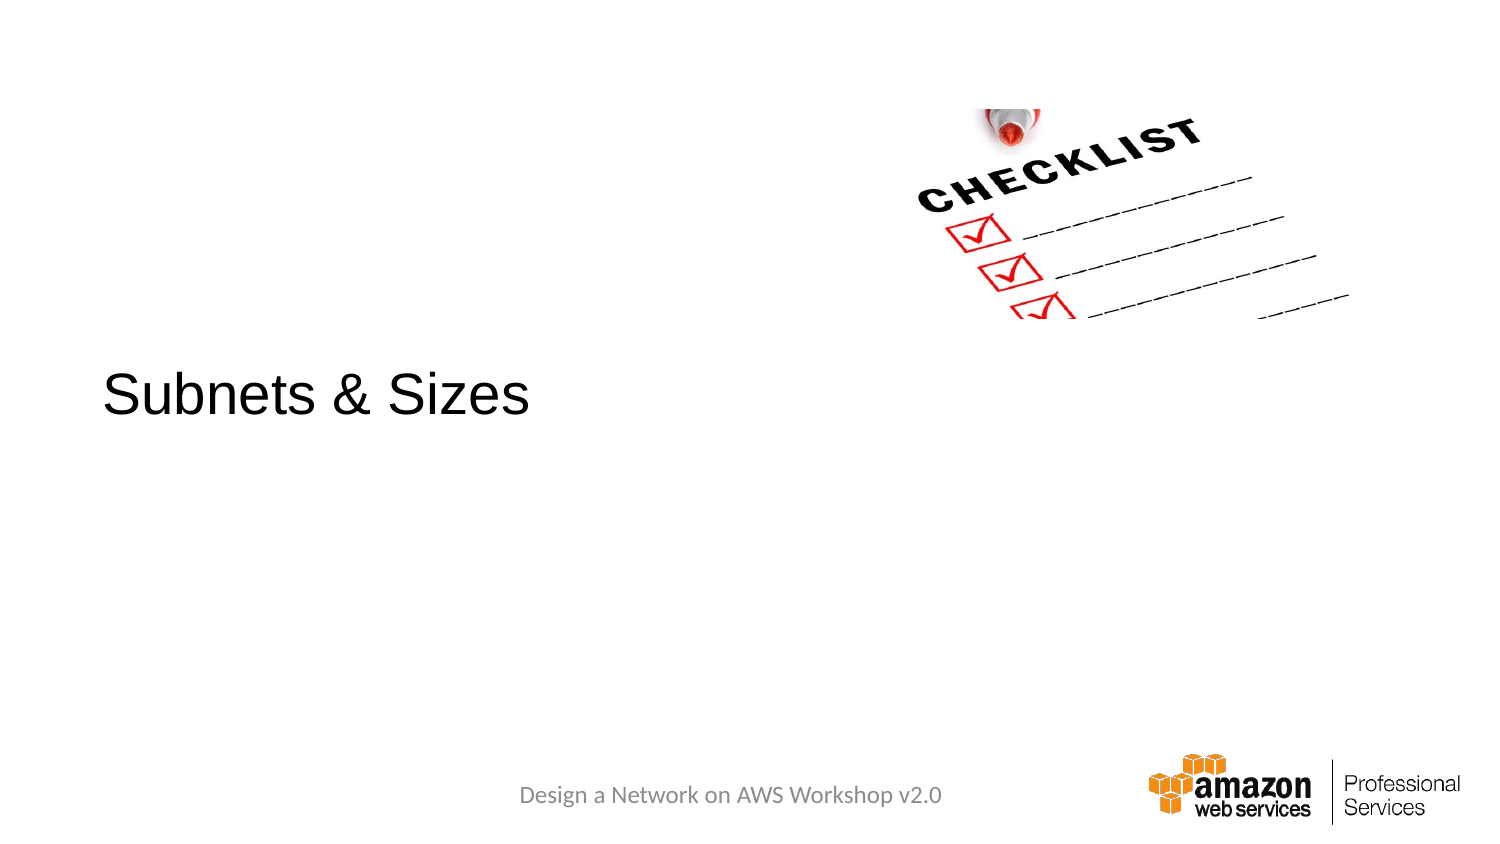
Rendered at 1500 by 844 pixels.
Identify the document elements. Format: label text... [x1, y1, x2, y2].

picture [1149, 753, 1475, 832]
footer Design a Network on AWS Workshop v2.0 [450, 759, 1013, 827]
title Subnets & Sizes [87, 346, 1438, 436]
picture [874, 109, 1394, 320]
